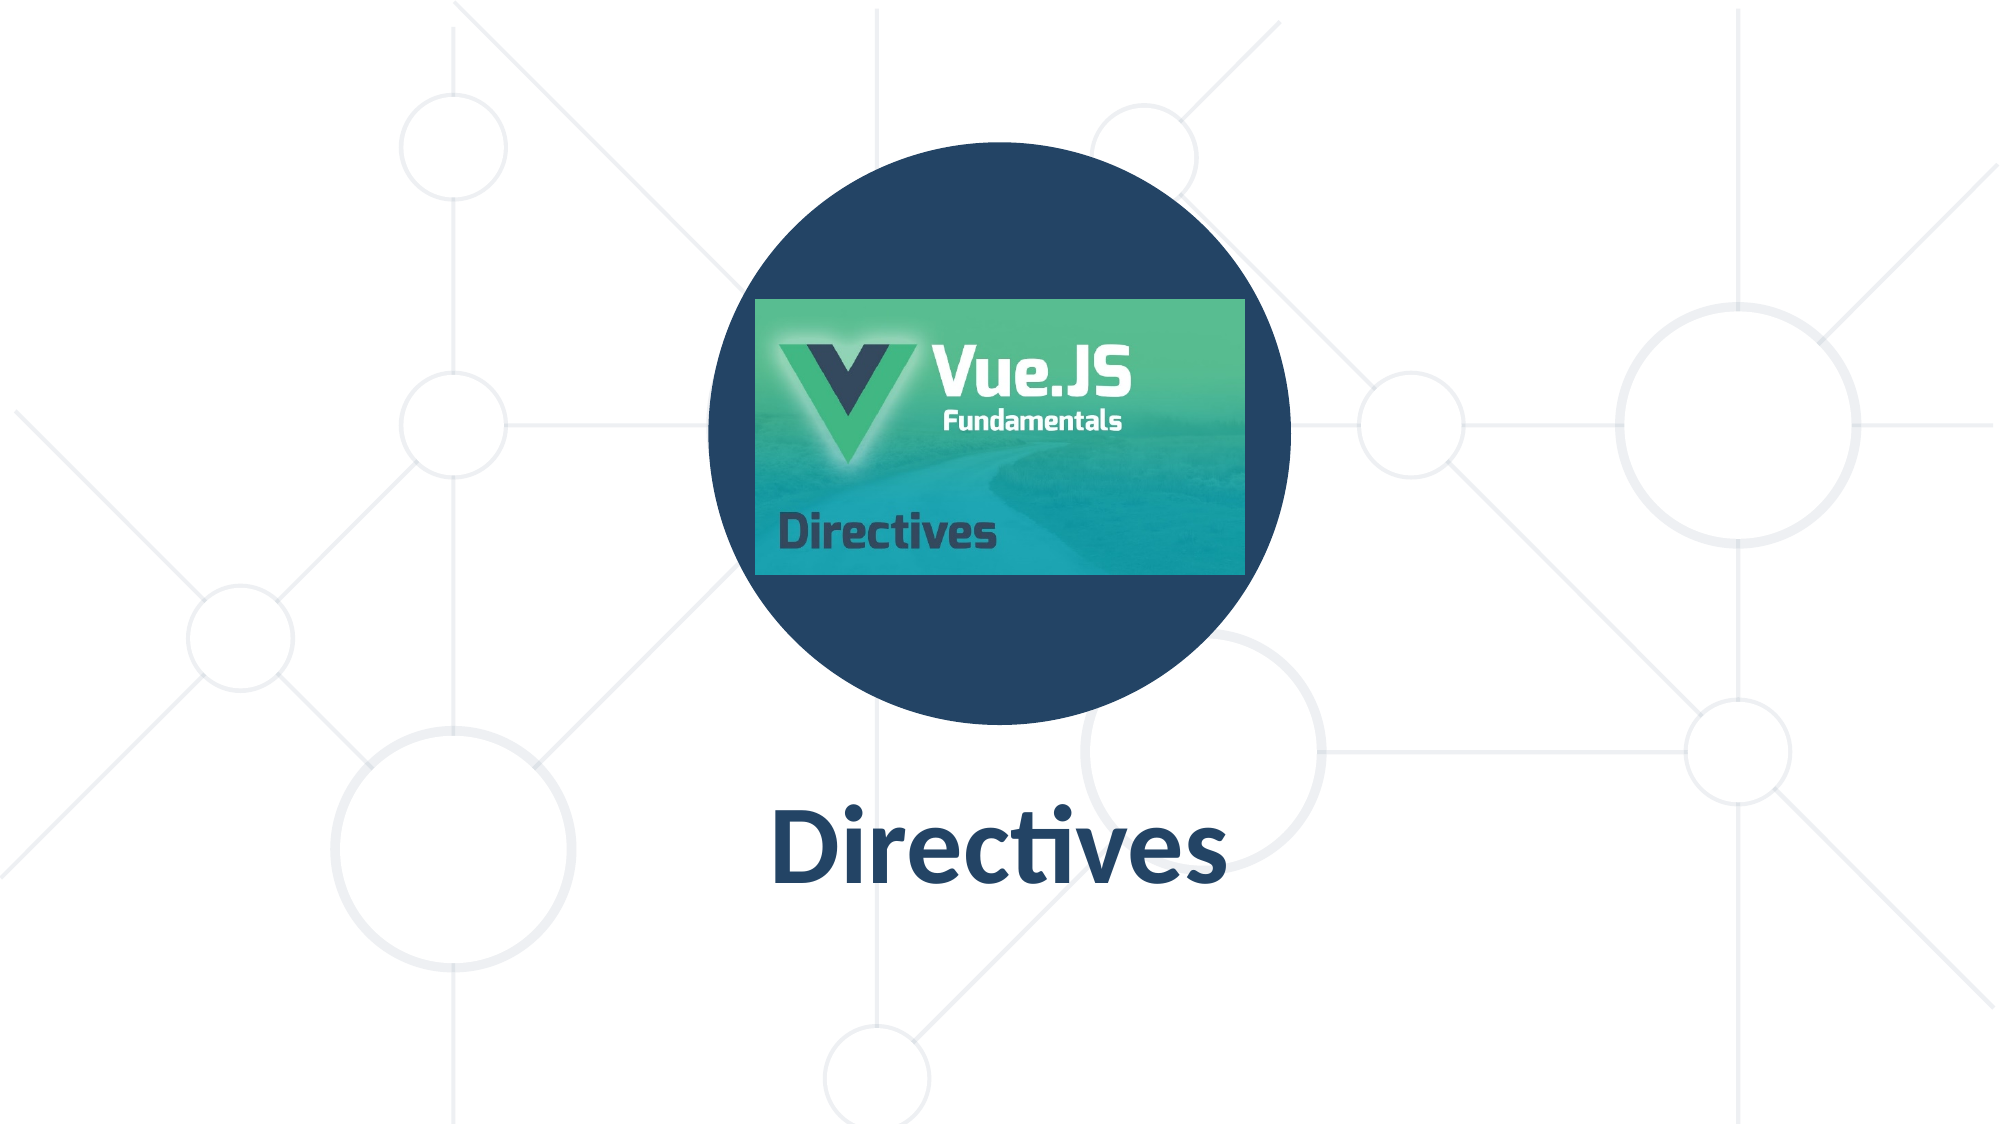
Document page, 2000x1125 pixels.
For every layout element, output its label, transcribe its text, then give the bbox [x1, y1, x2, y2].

list Directives [100, 771, 1899, 898]
picture [755, 299, 1245, 576]
